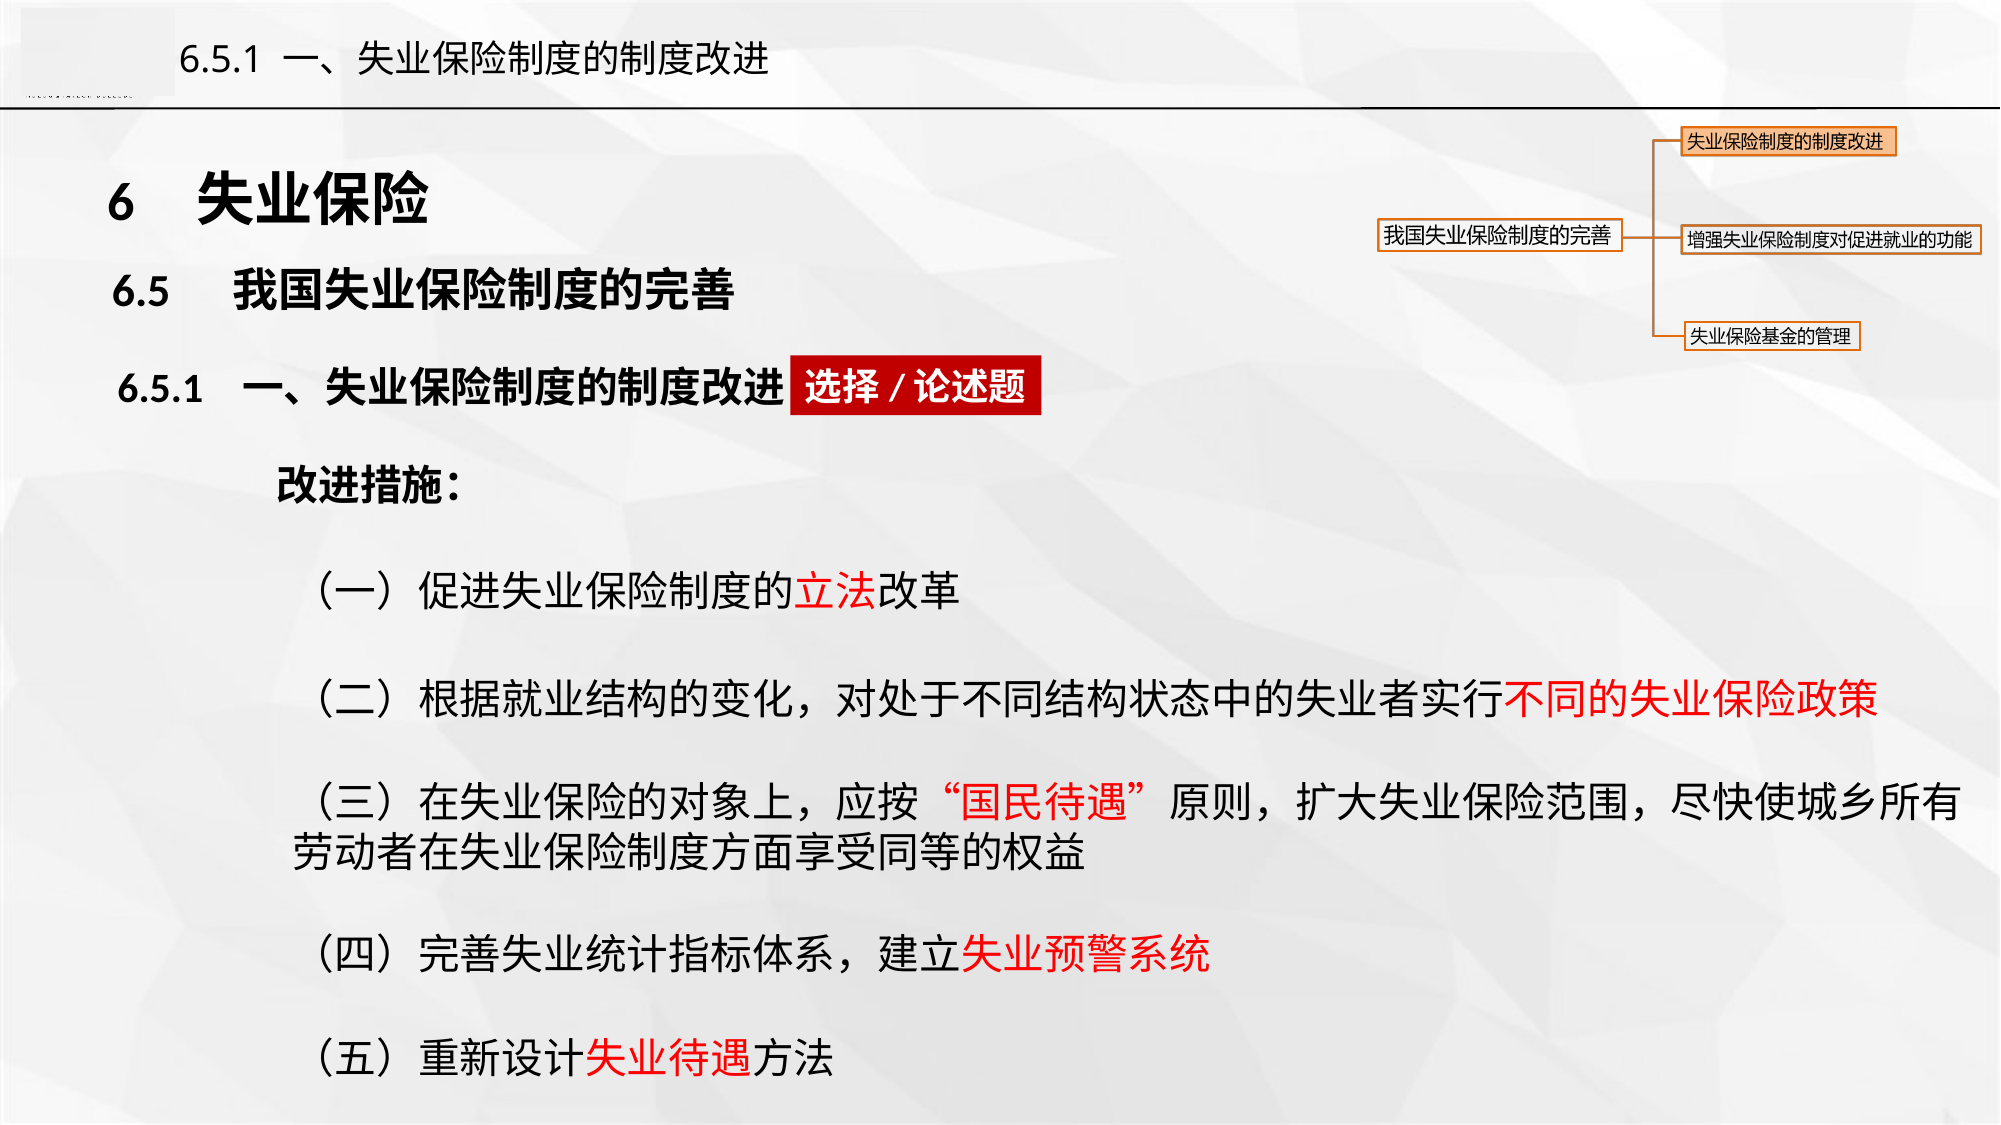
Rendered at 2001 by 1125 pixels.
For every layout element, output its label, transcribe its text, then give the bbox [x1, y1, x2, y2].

picture [4, 0, 175, 111]
text_box 改进措施： [261, 450, 501, 516]
text_box 6.5.1 一、失业保险制度的制度改进 [164, 27, 785, 88]
text_box （五）重新设计失业待遇方法 [276, 1022, 878, 1091]
text_box （一）促进失业保险制度的立法改革 [276, 556, 998, 625]
text_box （三）在失业保险的对象上，应按“国民待遇”原则，扩大失业保险范围，尽快使城乡所有劳动者在失业保险制度方面享受同等的权益 [276, 766, 2000, 885]
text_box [17, 154, 1035, 419]
picture [1371, 124, 1983, 358]
text_box （二）根据就业结构的变化，对处于不同结构状态中的失业者实行不同的失业保险政策 [276, 663, 1915, 732]
text_box （四）完善失业统计指标体系，建立失业预警系统 [276, 919, 1259, 987]
